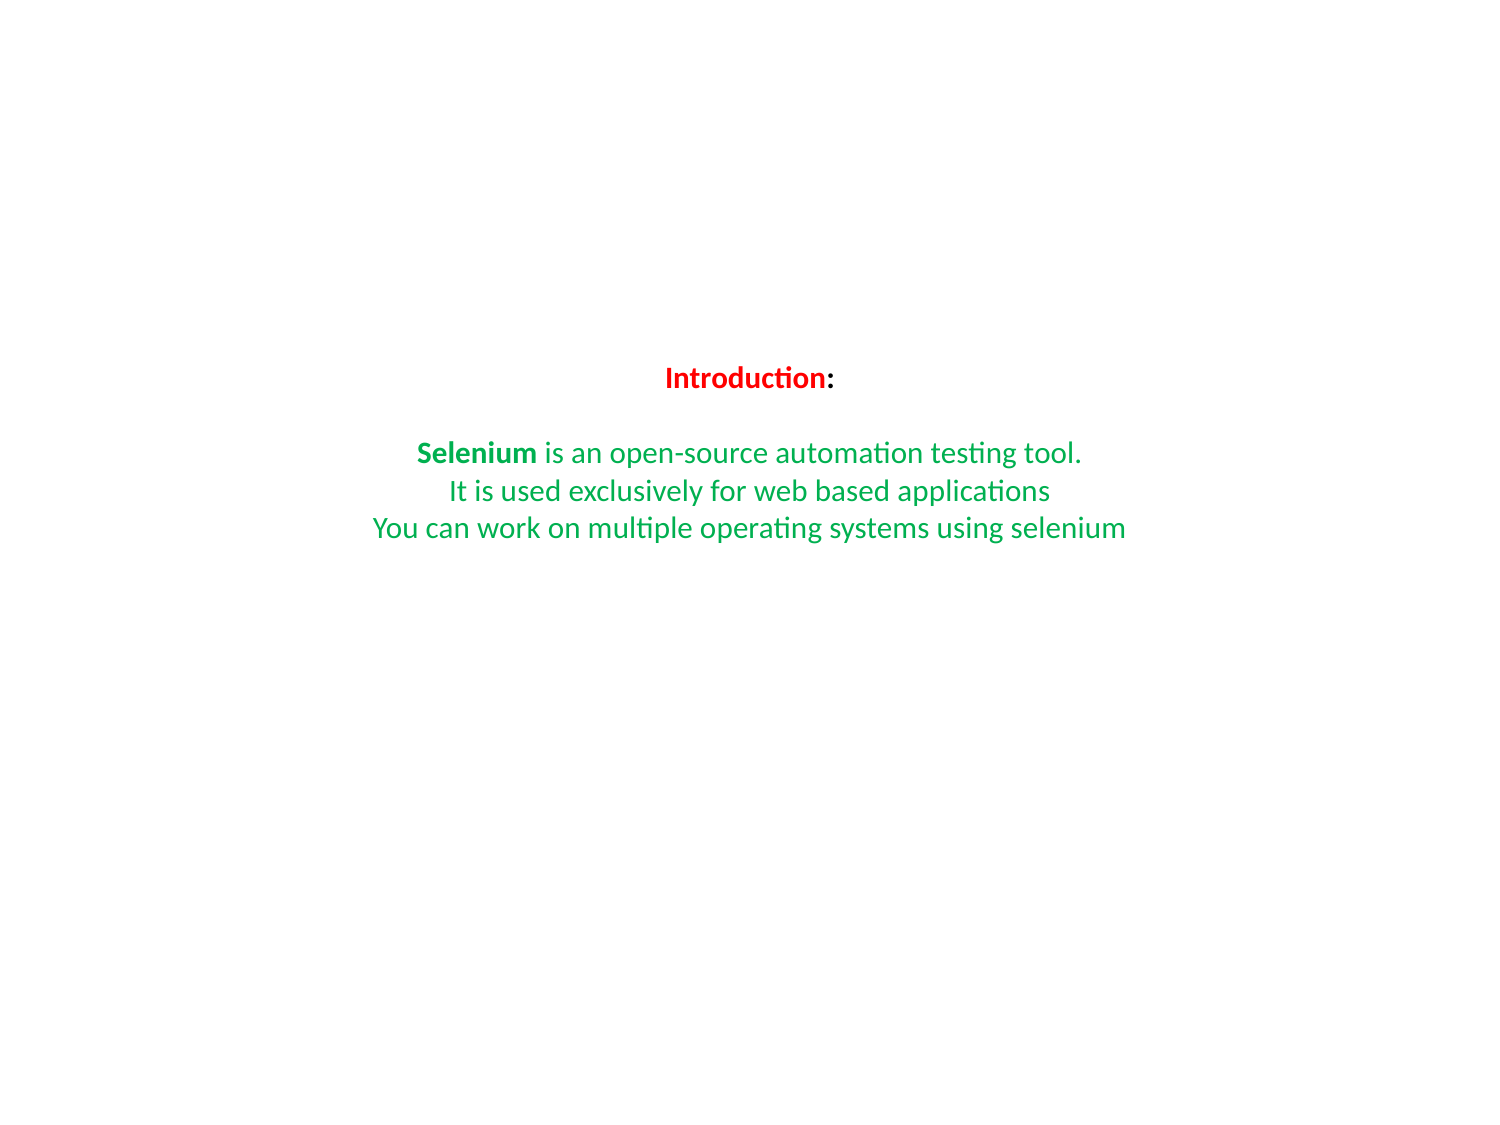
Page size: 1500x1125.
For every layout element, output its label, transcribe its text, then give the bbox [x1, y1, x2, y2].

title Introduction: Selenium is an open-source automation testing tool. It is used exclusively for web based applications You can work on multiple operating systems using selenium [112, 349, 1388, 591]
